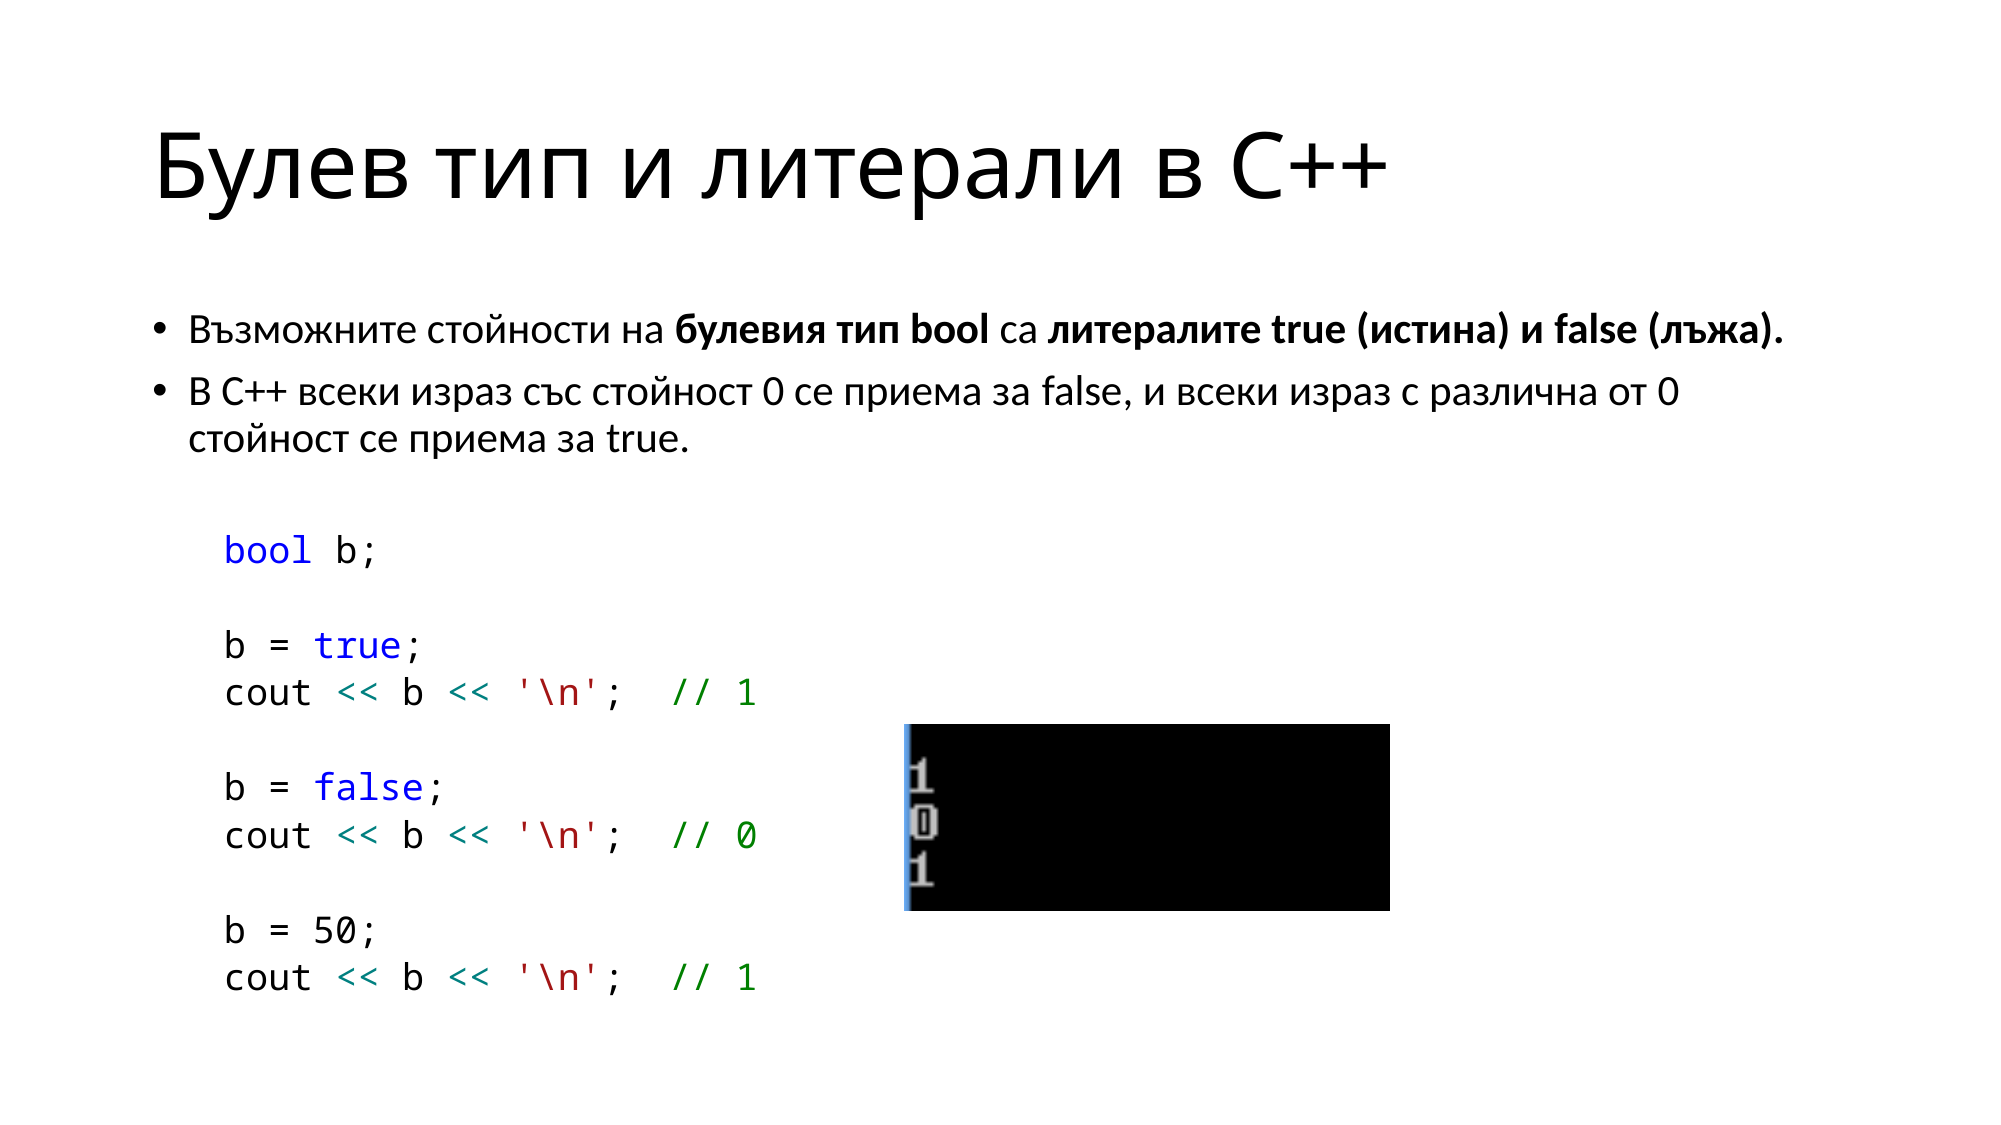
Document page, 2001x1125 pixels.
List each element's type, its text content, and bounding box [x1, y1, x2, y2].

list Възможните стойности на булевия тип bool са литералите true (истина) и false (лъжа). В C++ всеки израз със стойност 0 се приема за false, и всеки израз с различна от 0 стойност се приема за true. bool b; b = true; cout << b << '\n'; // 1 b = false; cout << b << '\n'; // 0 b = 50; cout << b << '\n'; // 1 [137, 299, 1863, 1014]
title Булев тип и литерали в C++ [137, 59, 1863, 278]
picture [904, 724, 1390, 912]
